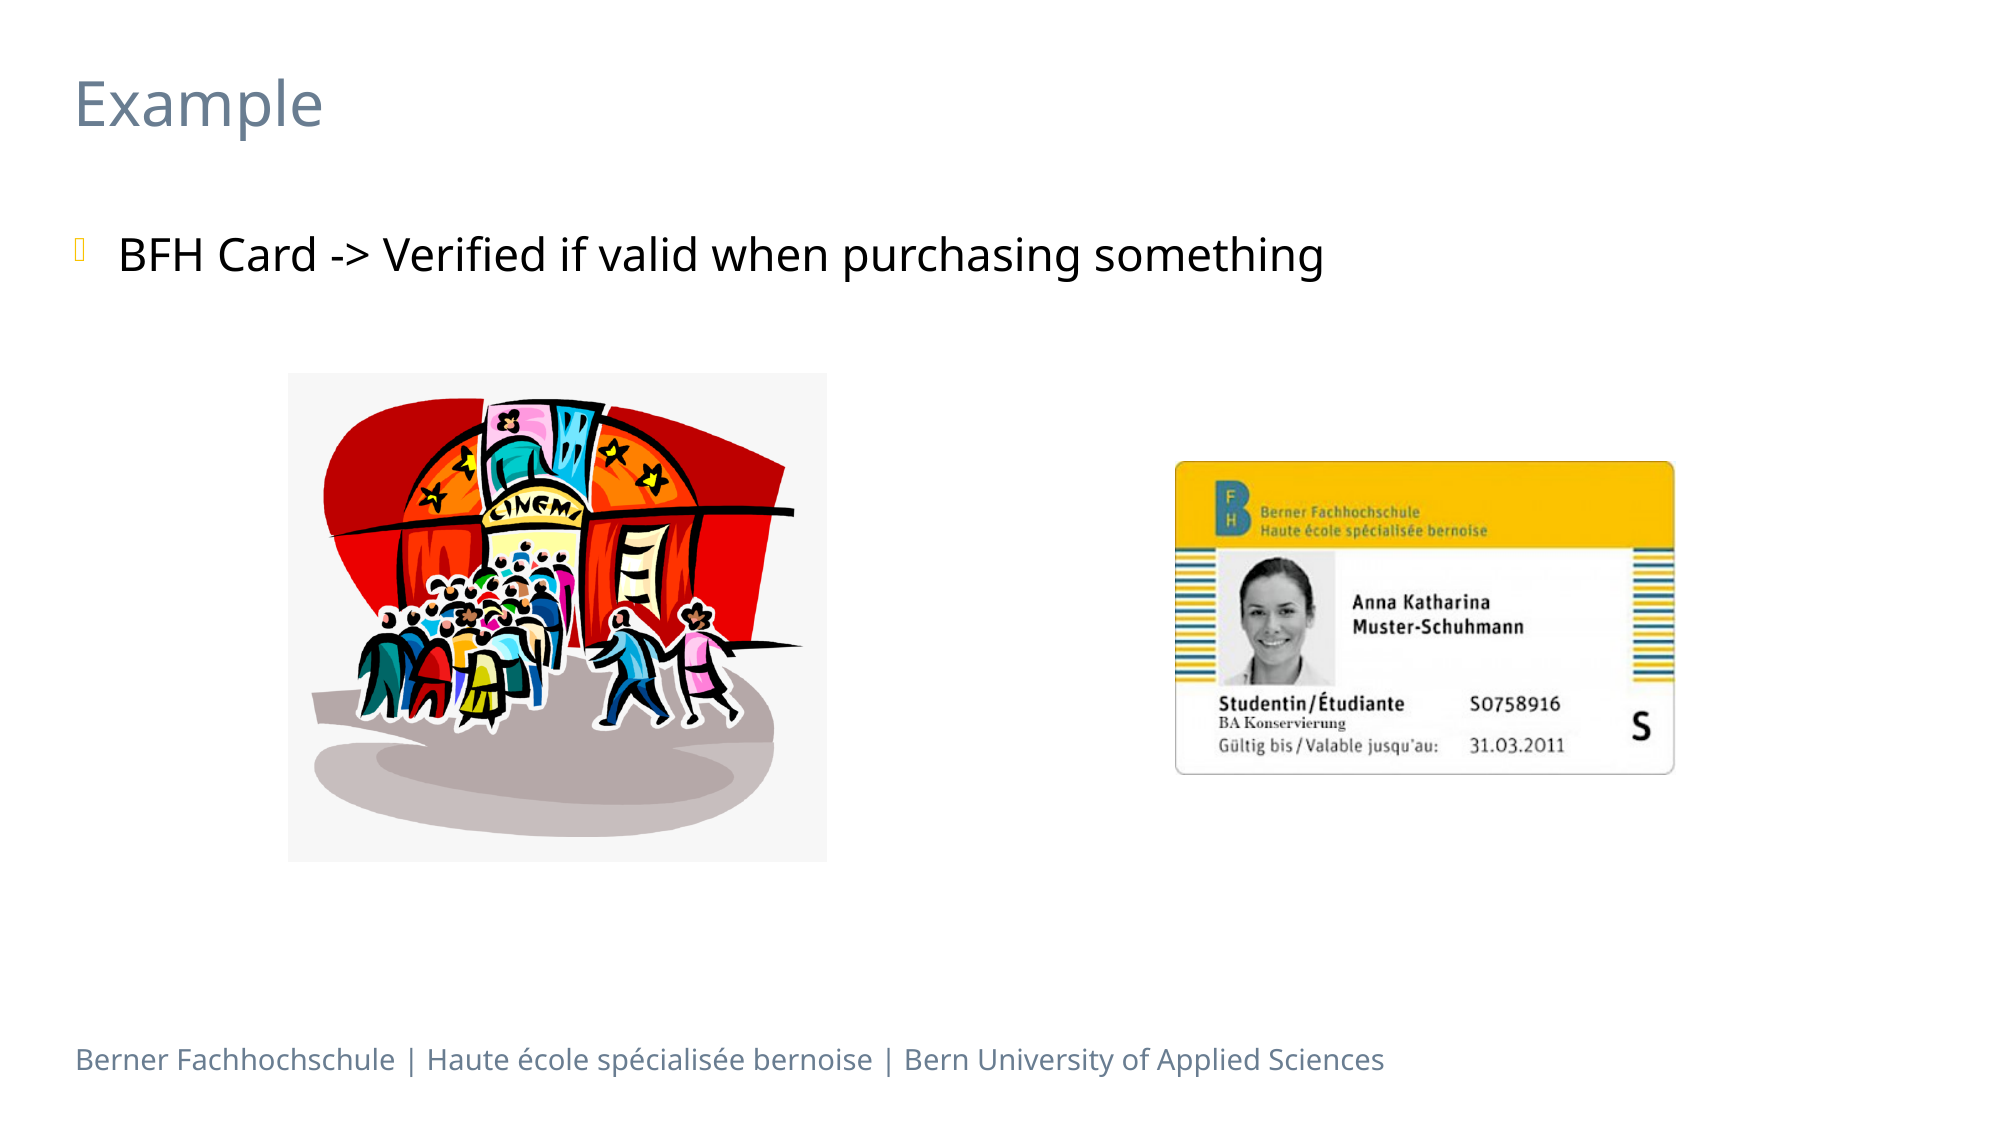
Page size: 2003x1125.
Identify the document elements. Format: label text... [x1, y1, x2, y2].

picture [1175, 461, 1677, 776]
picture [288, 372, 828, 862]
list BFH Card -> Verified if valid when purchasing something [73, 225, 1929, 1012]
title Example [73, 64, 1929, 149]
